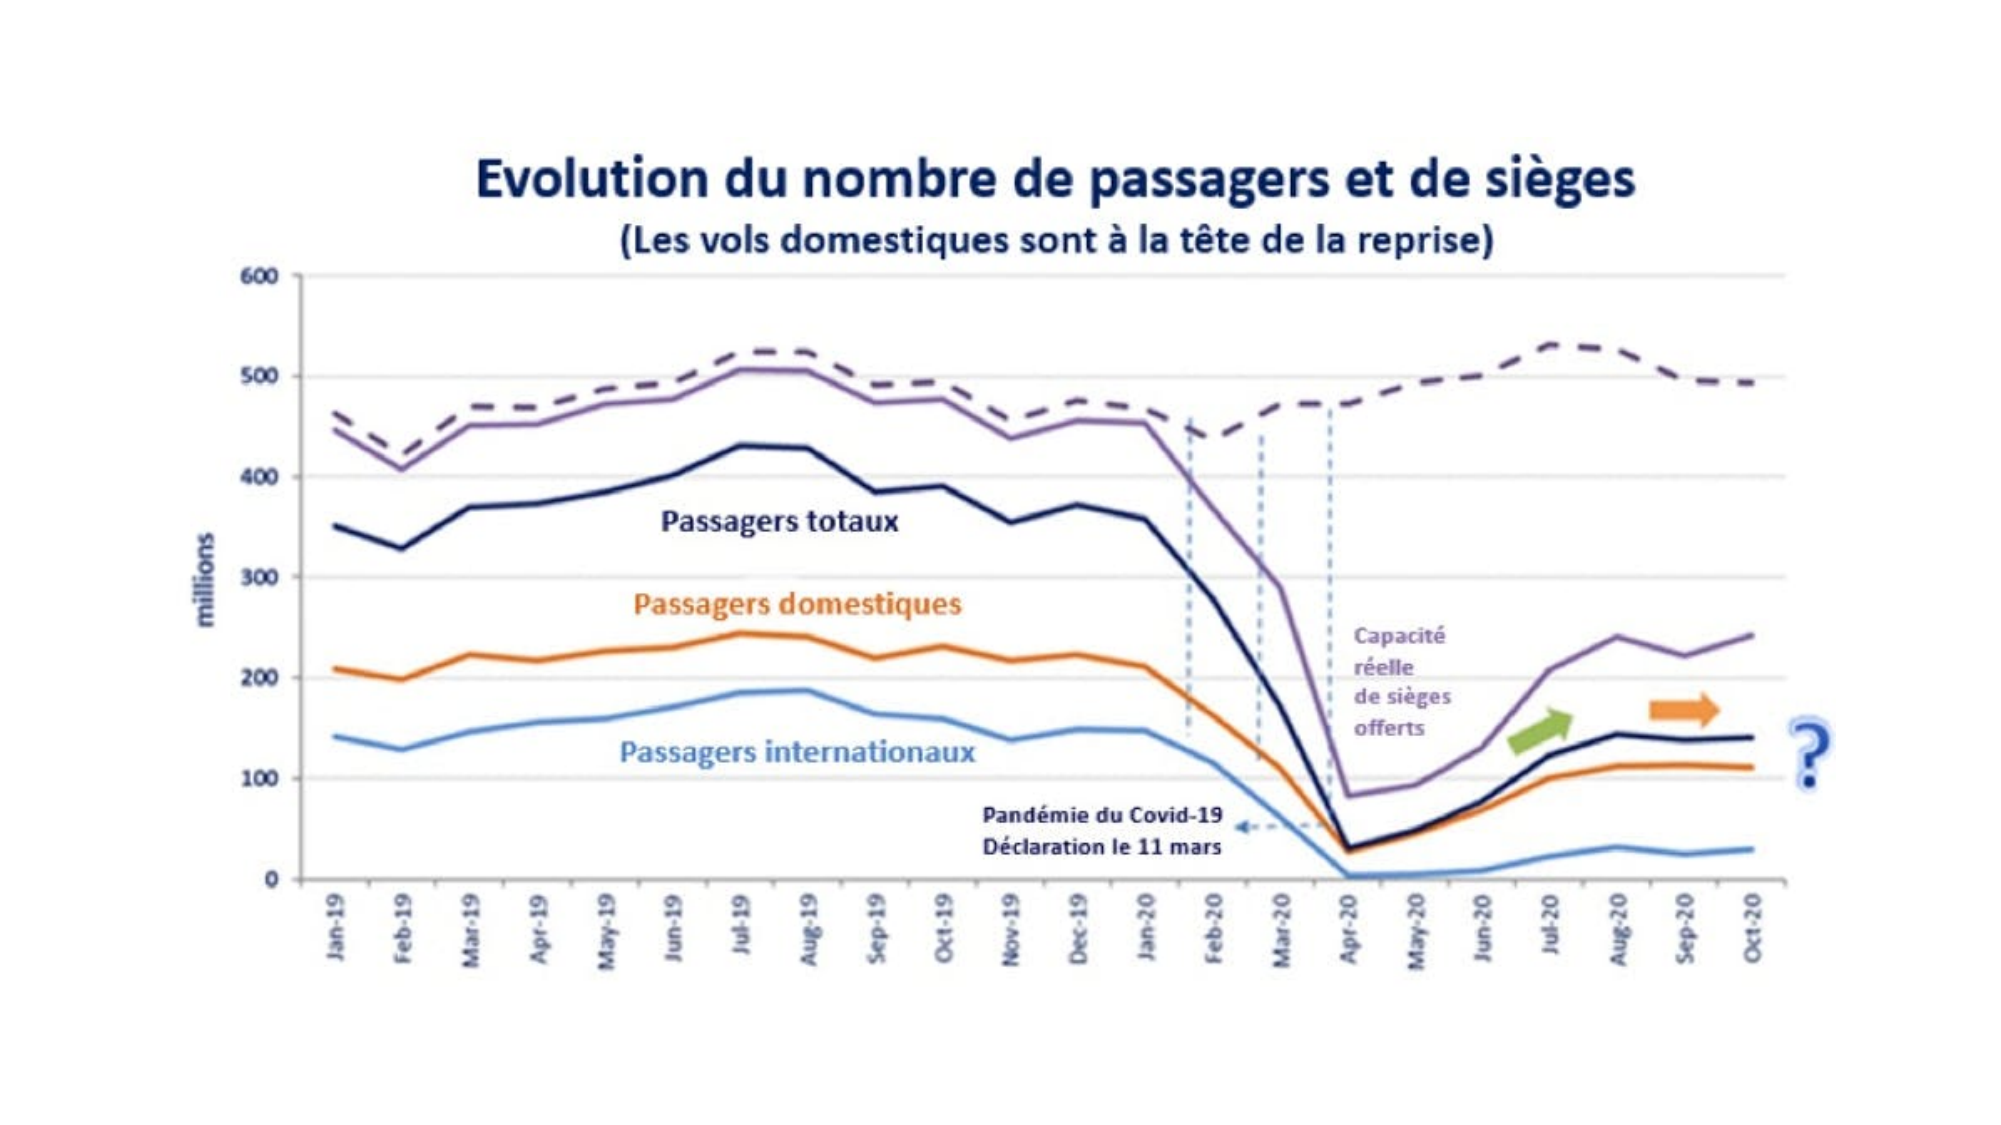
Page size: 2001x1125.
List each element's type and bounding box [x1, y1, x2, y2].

picture [164, 137, 1836, 988]
